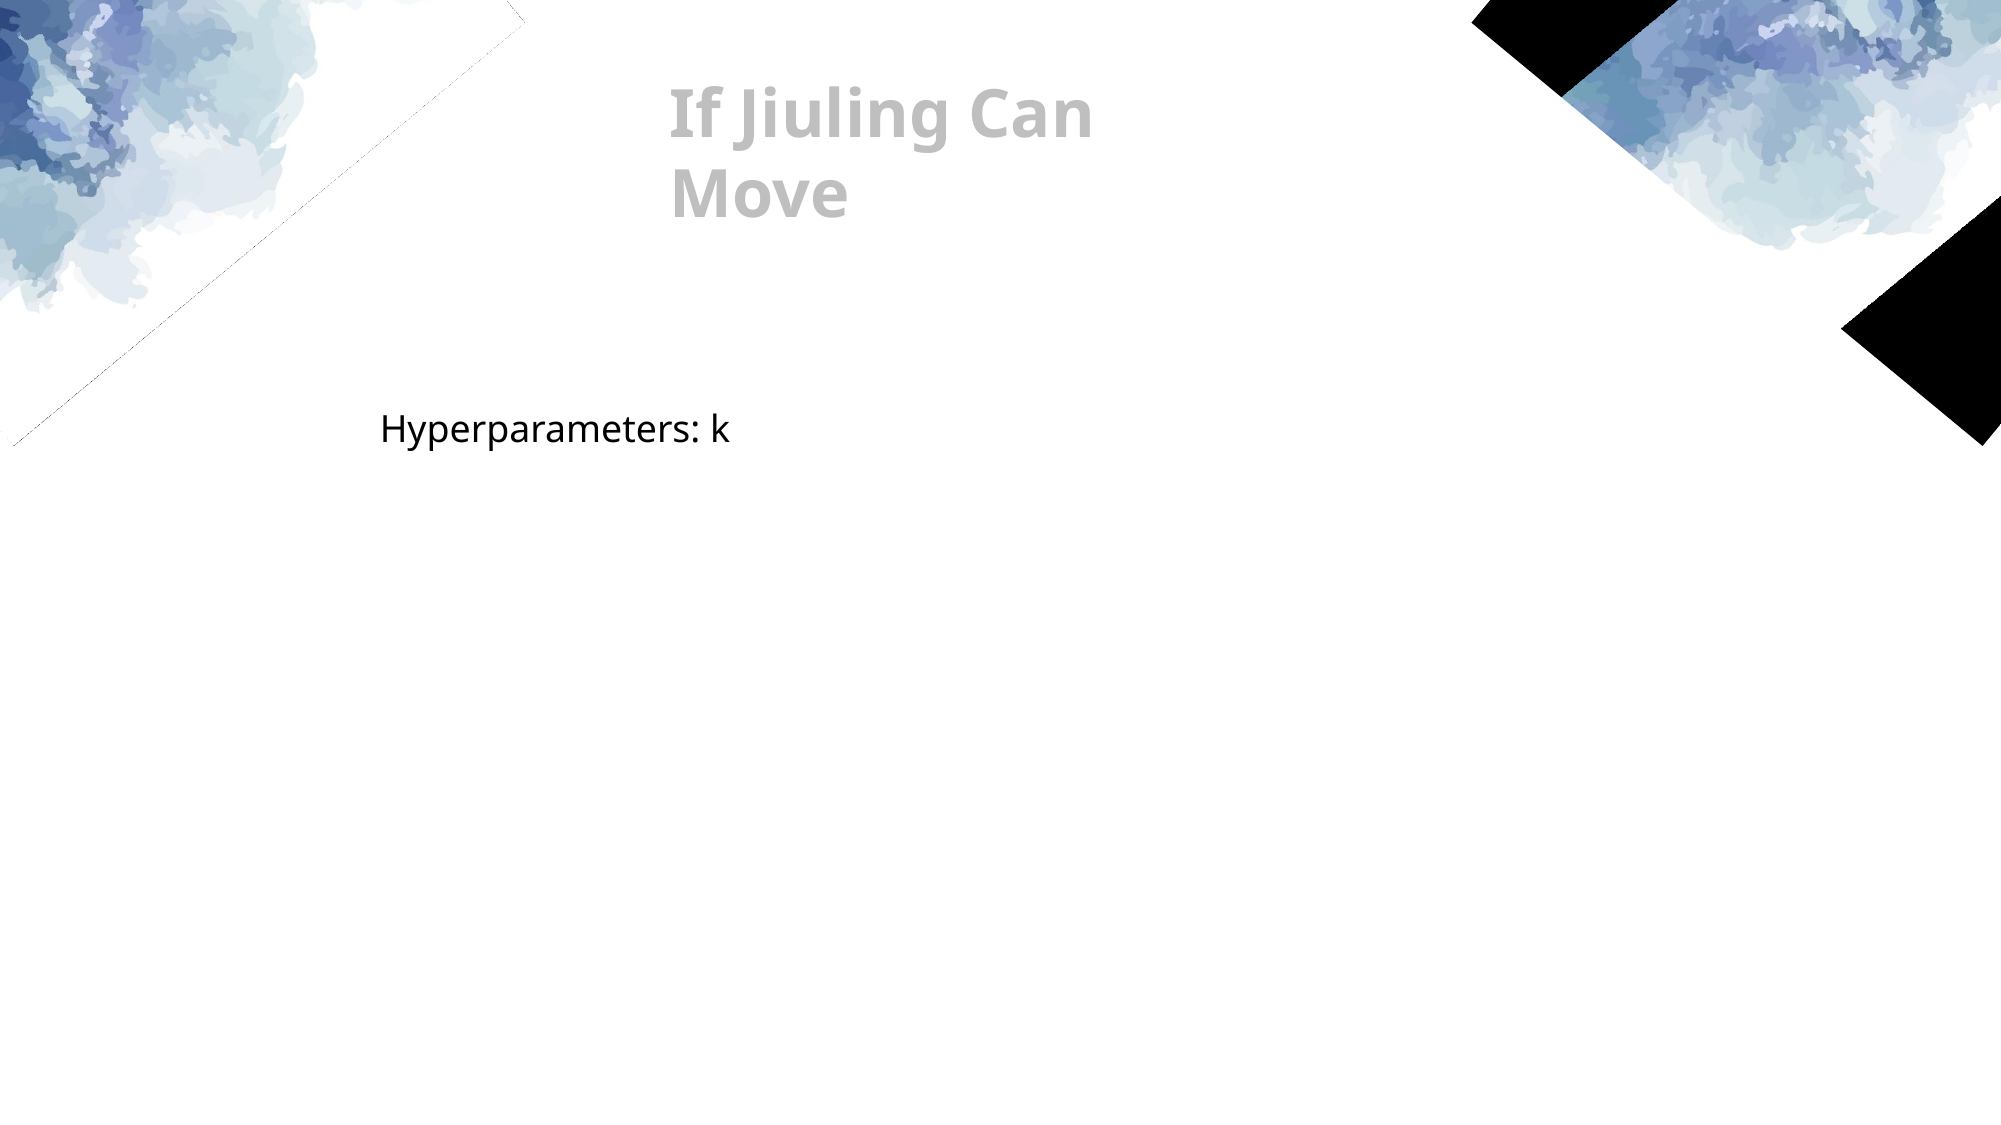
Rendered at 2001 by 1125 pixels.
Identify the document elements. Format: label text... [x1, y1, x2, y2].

picture [1508, 0, 2001, 357]
picture [0, 0, 491, 415]
text_box If Jiuling Can Move [655, 63, 1305, 239]
text_box Hyperparameters: k [365, 397, 782, 458]
